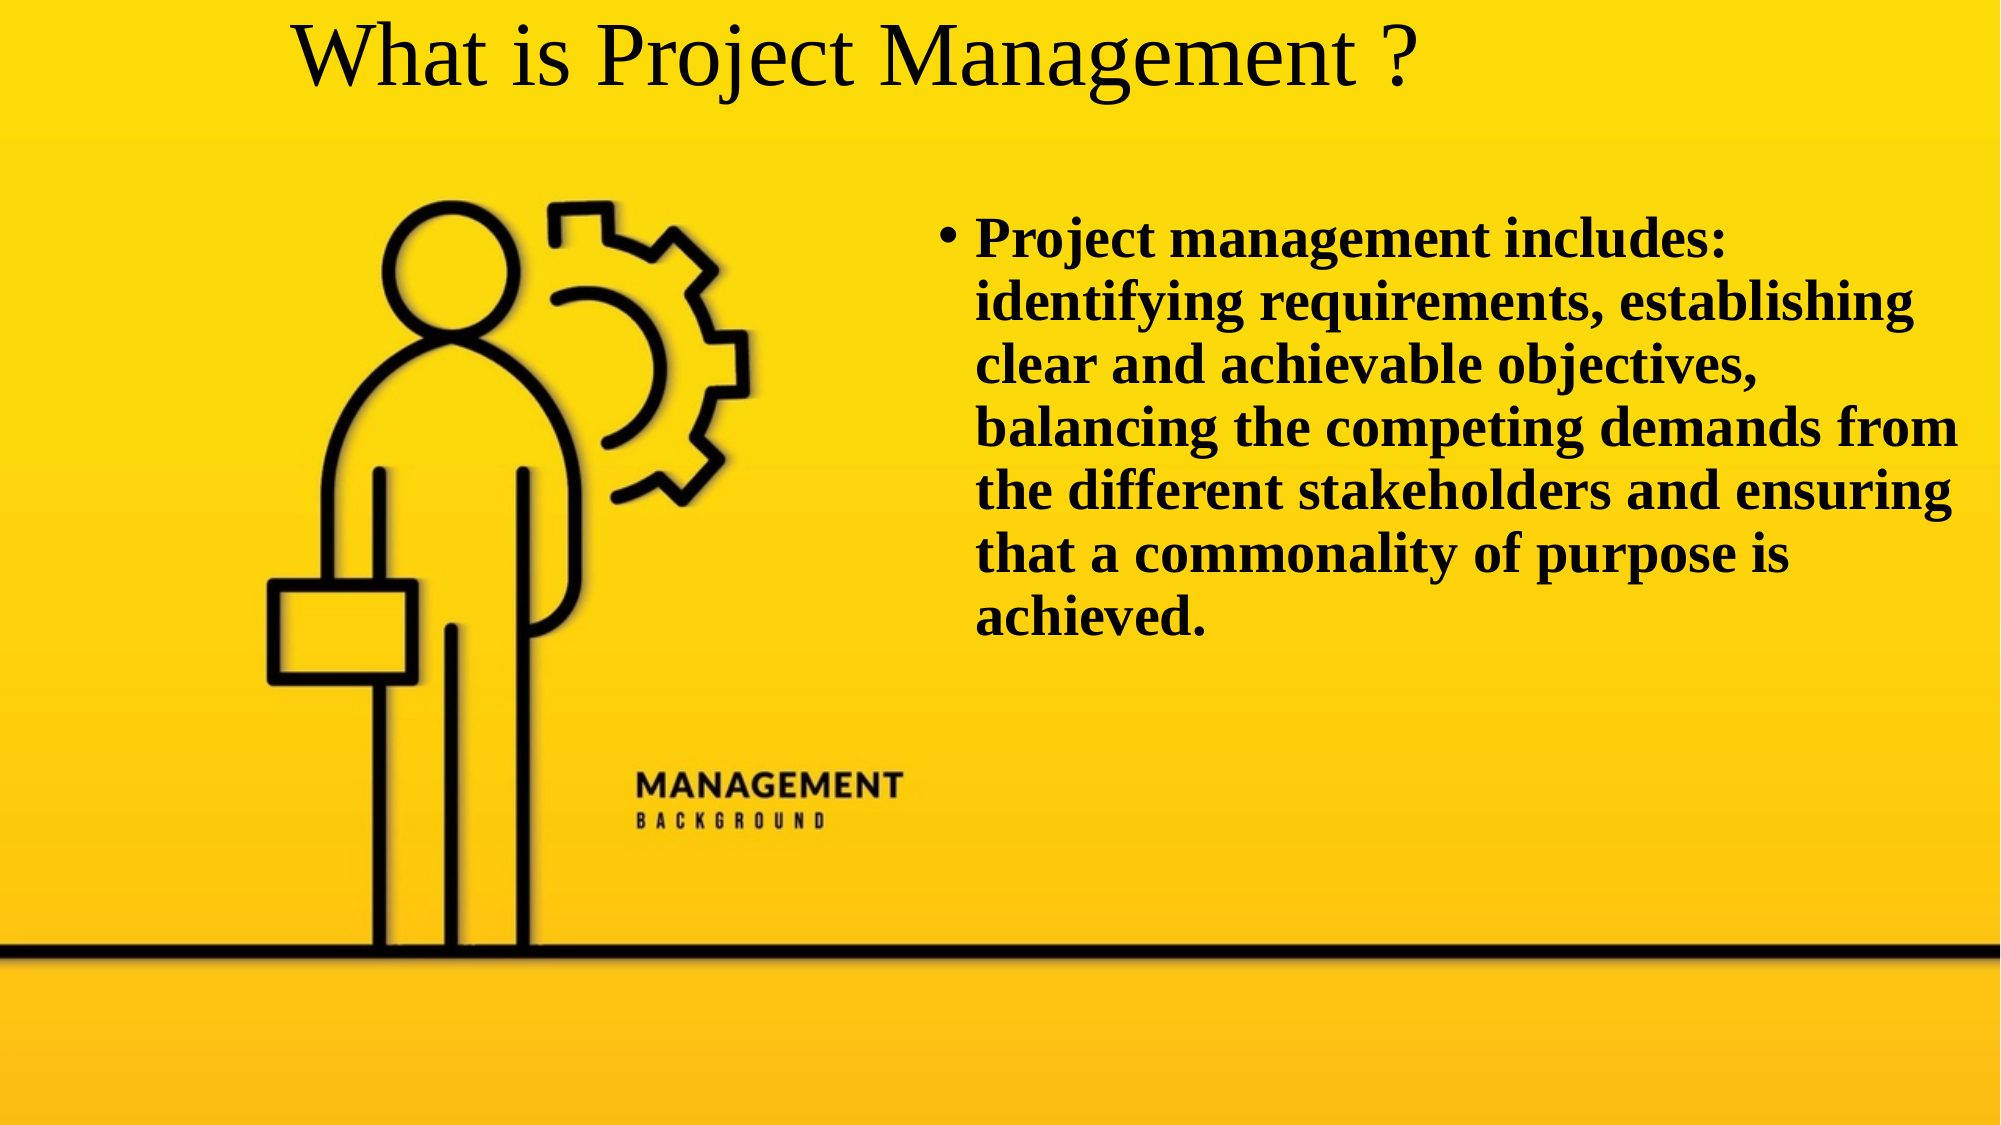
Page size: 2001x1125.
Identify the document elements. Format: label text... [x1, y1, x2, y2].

list Project management includes: identifying requirements, establishing clear and achievable objectives, balancing the competing demands from the different stakeholders and ensuring that a commonality of purpose is achieved. [923, 199, 2000, 914]
picture [0, 0, 2001, 1125]
text_box What is Project Management ? [274, 0, 2000, 165]
